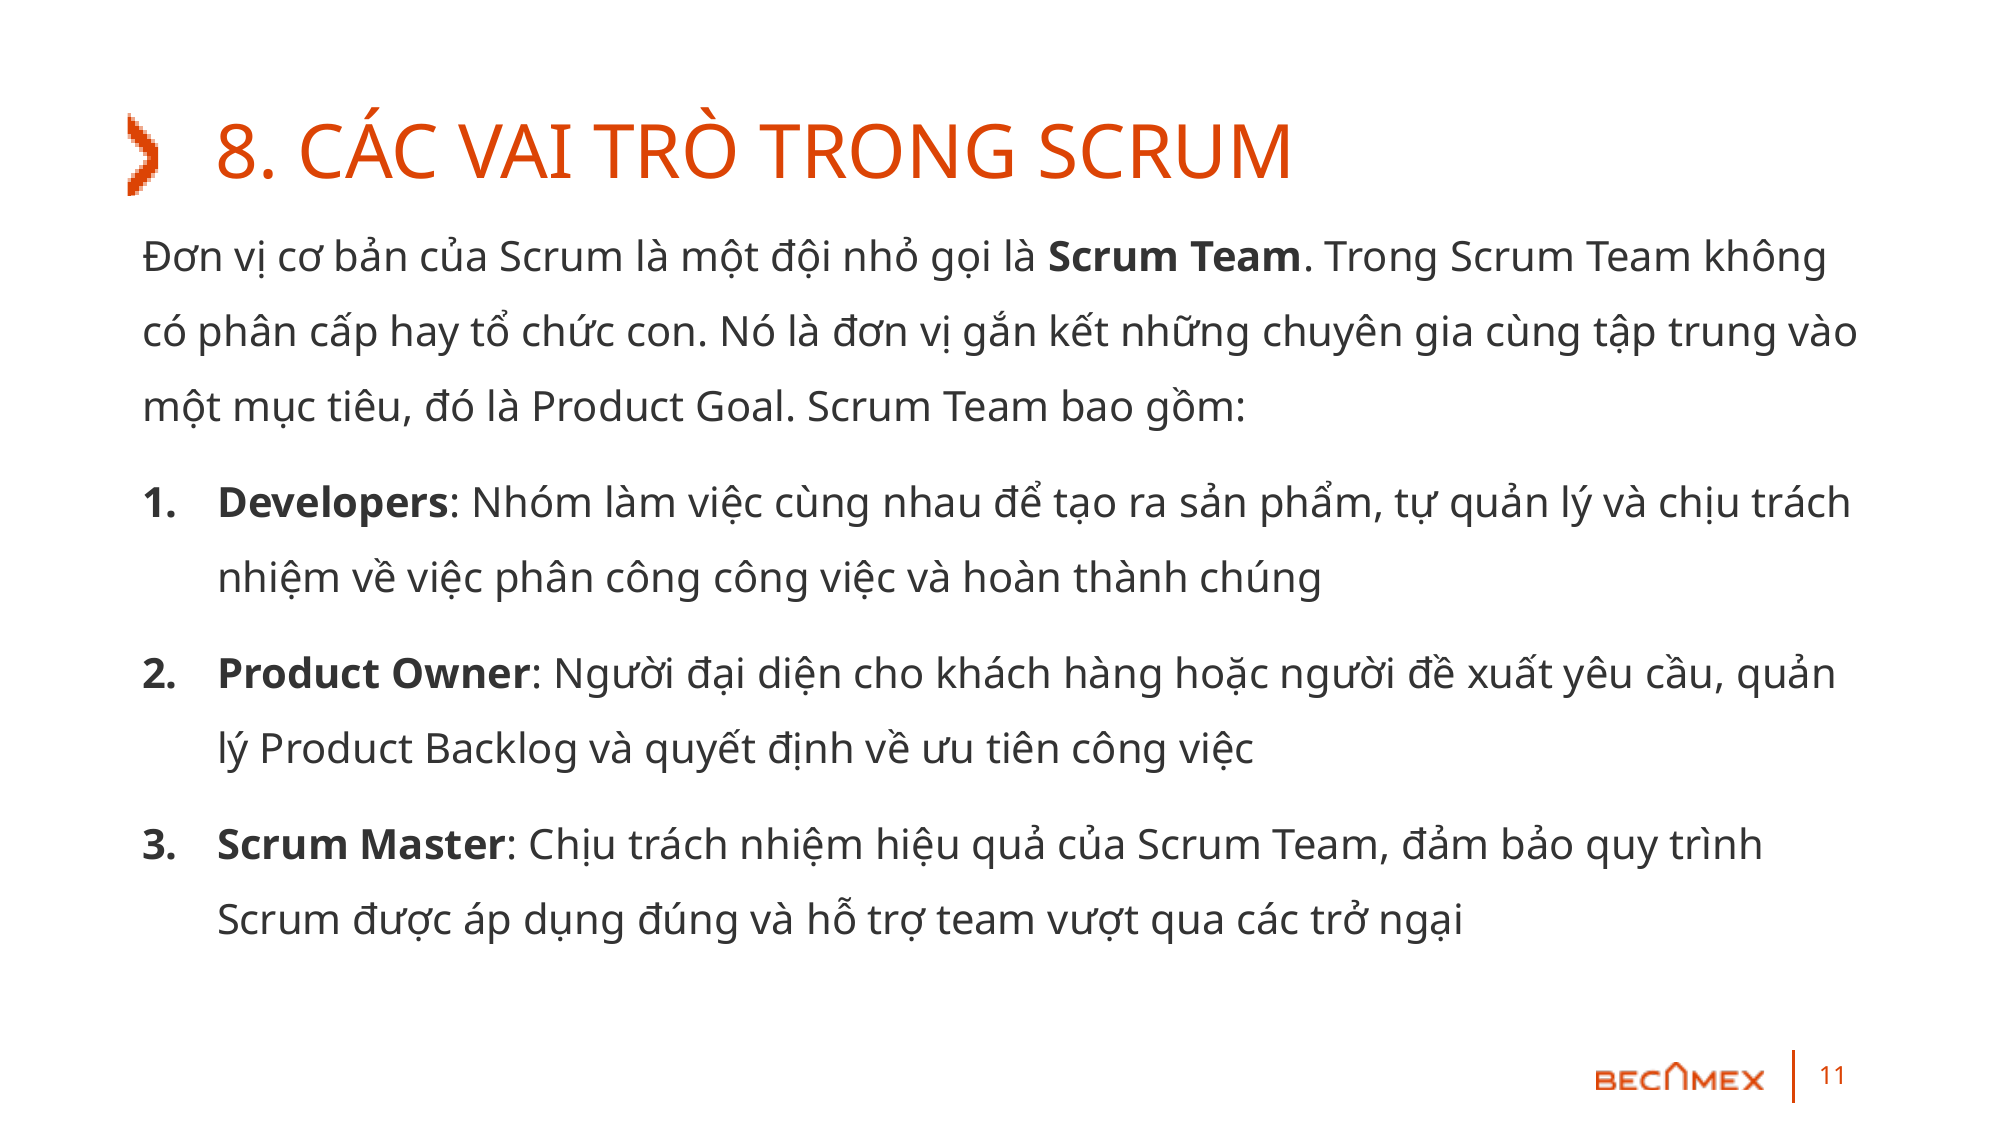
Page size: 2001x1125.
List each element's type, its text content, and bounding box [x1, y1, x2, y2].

list Đơn vị cơ bản của Scrum là một đội nhỏ gọi là Scrum Team. Trong Scrum Team không có phân cấp hay tổ chức con. Nó là đơn vị gắn kết những chuyên gia cùng tập trung vào một mục tiêu, đó là Product Goal. Scrum Team bao gồm: Developers: Nhóm làm việc cùng nhau để tạo ra sản phẩm, tự quản lý và chịu trách nhiệm về việc phân công công việc và hoàn thành chúng Product Owner: Người đại diện cho khách hàng hoặc người đề xuất yêu cầu, quản lý Product Backlog và quyết định về ưu tiên công việc Scrum Master: Chịu trách nhiệm hiệu quả của Scrum Team, đảm bảo quy trình Scrum được áp dụng đúng và hỗ trợ team vượt qua các trở ngại [127, 197, 1886, 1083]
slide_number 11 [1412, 1083, 1863, 1103]
title 8. CÁC VAI TRÒ TRONG SCRUM [213, 113, 1768, 197]
